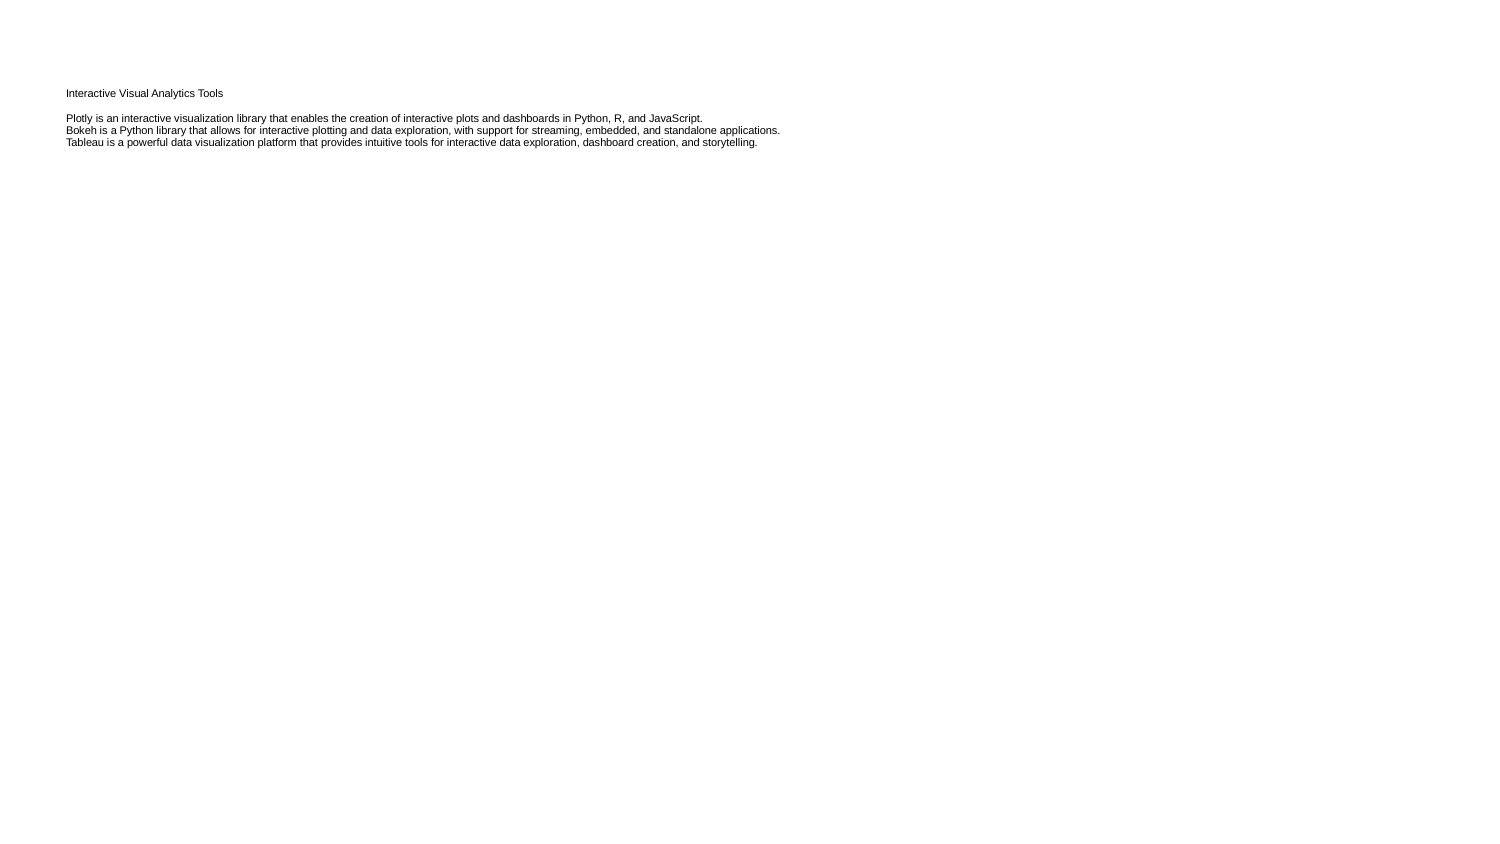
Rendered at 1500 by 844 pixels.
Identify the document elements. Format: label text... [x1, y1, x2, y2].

title Interactive Visual Analytics Tools Plotly is an interactive visualization library that enables the creation of interactive plots and dashboards in Python, R, and JavaScript. Bokeh is a Python library that allows for interactive plotting and data exploration, with support for streaming, embedded, and standalone applications. Tableau is a powerful data visualization platform that provides intuitive tools for interactive data exploration, dashboard creation, and storytelling. [51, 72, 1449, 167]
